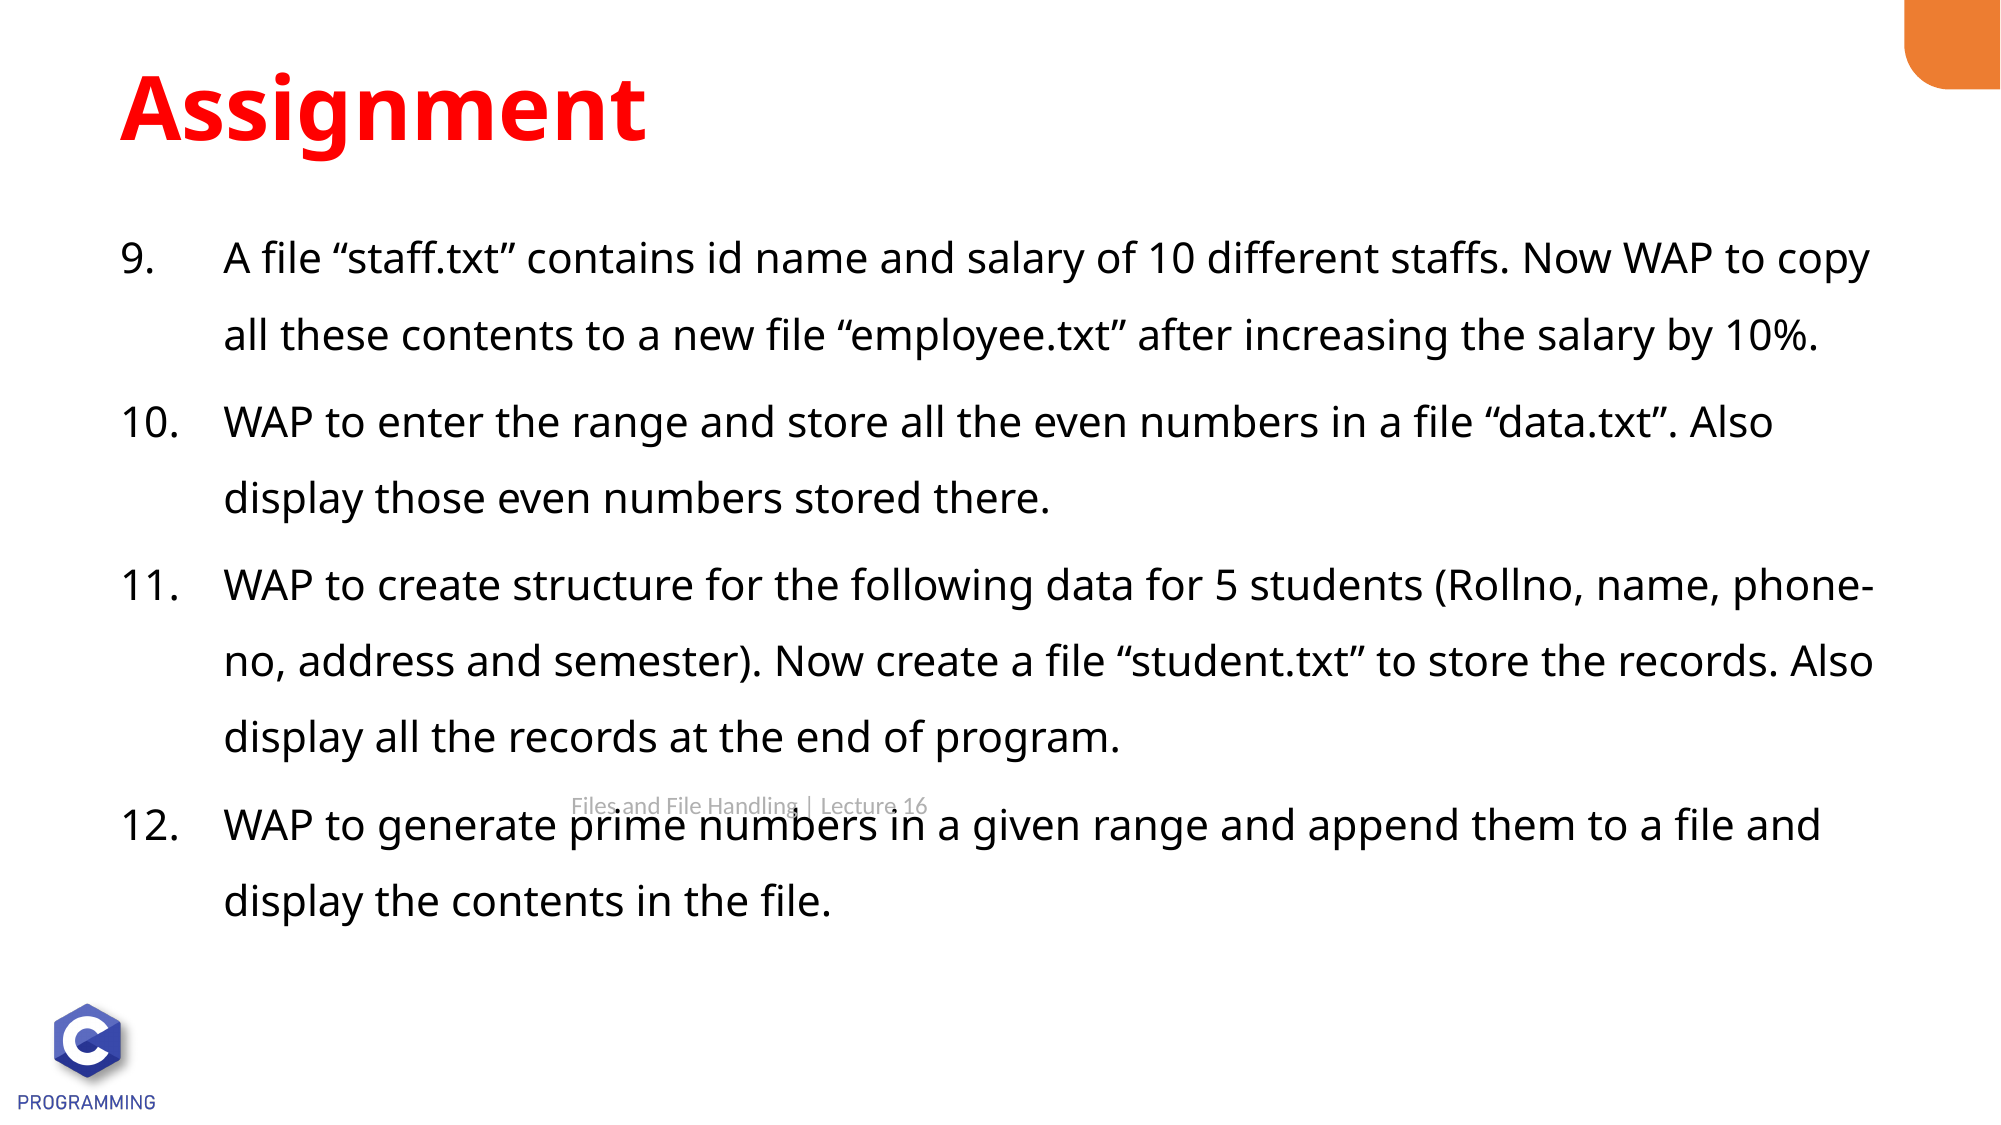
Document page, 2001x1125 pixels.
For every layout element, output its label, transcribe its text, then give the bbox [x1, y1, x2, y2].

title Assignment [99, 45, 1900, 180]
list A file “staff.txt” contains id name and salary of 10 different staffs. Now WAP to copy all these contents to a new file “employee.txt” after increasing the salary by 10%. WAP to enter the range and store all the even numbers in a file “data.txt”. Also display those even numbers stored there. WAP to create structure for the following data for 5 students (Rollno, name, phone-no, address and semester). Now create a file “student.txt” to store the records. Also display all the records at the end of program. WAP to generate prime numbers in a given range and append them to a file and display the contents in the file. [99, 195, 1900, 1005]
footer Files and File Handling | Lecture 16 [512, 782, 988, 827]
picture [0, 993, 168, 1125]
